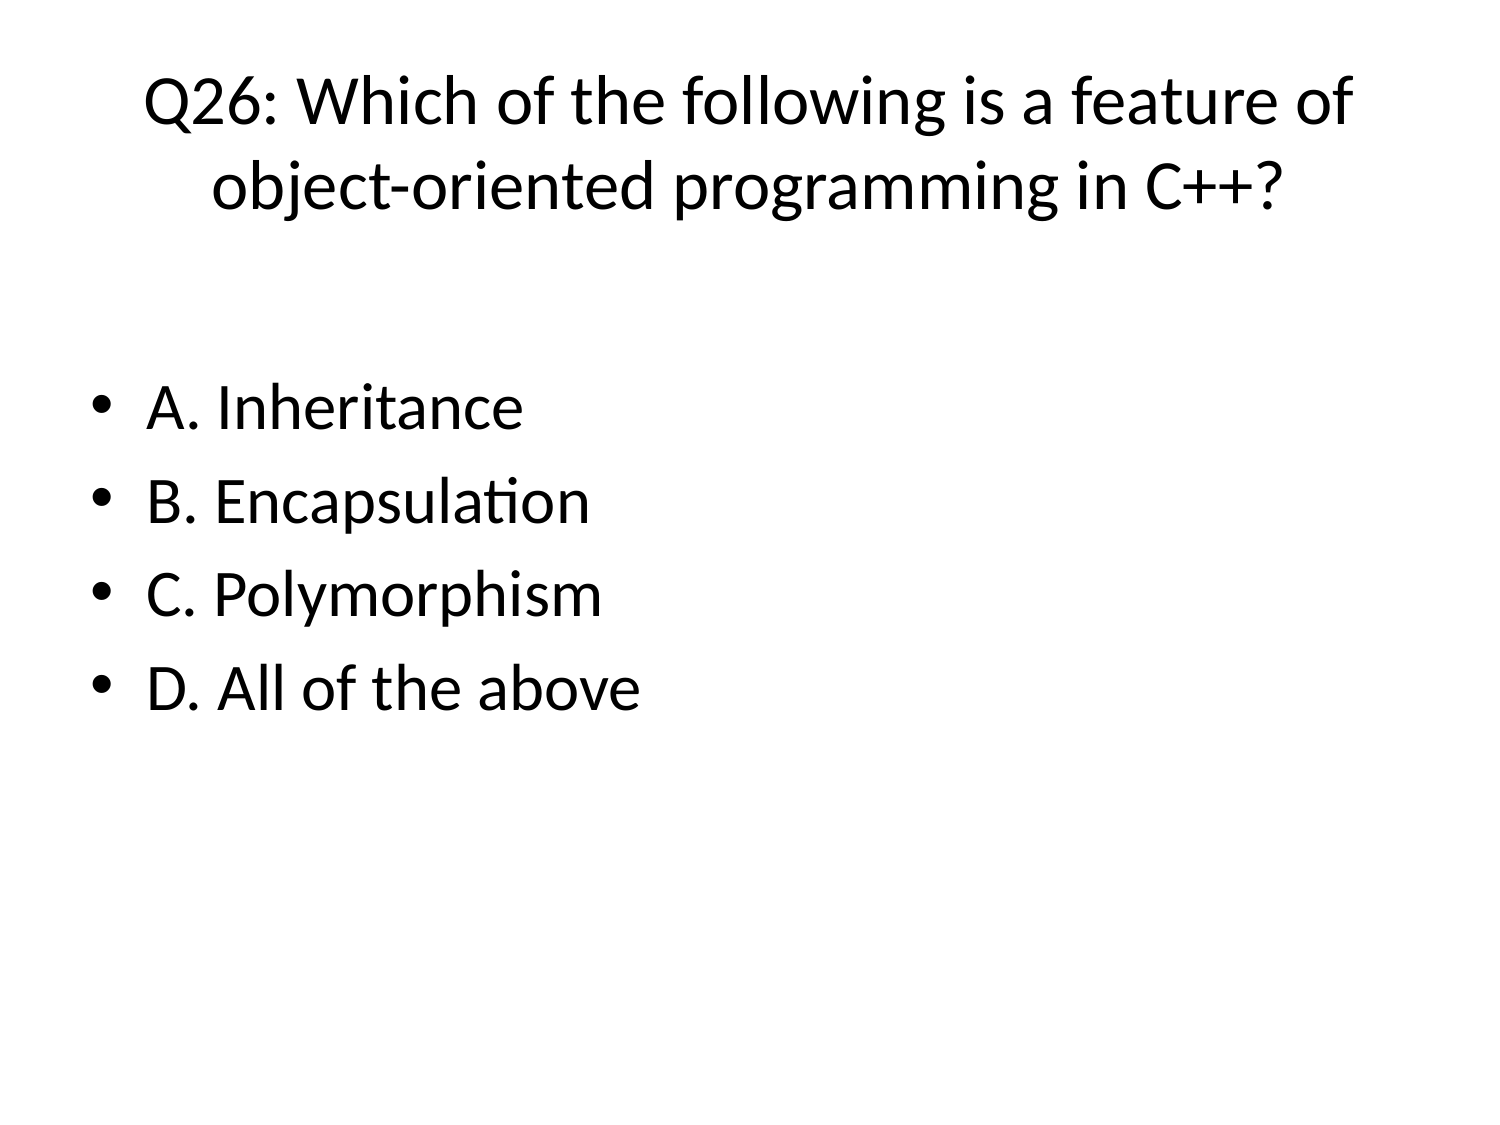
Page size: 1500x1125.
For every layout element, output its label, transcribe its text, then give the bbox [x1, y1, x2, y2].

list A. Inheritance B. Encapsulation C. Polymorphism D. All of the above (Answer) [75, 262, 1425, 1005]
title Q26: Which of the following is a feature of object-oriented programming in C++? [75, 45, 1425, 233]
